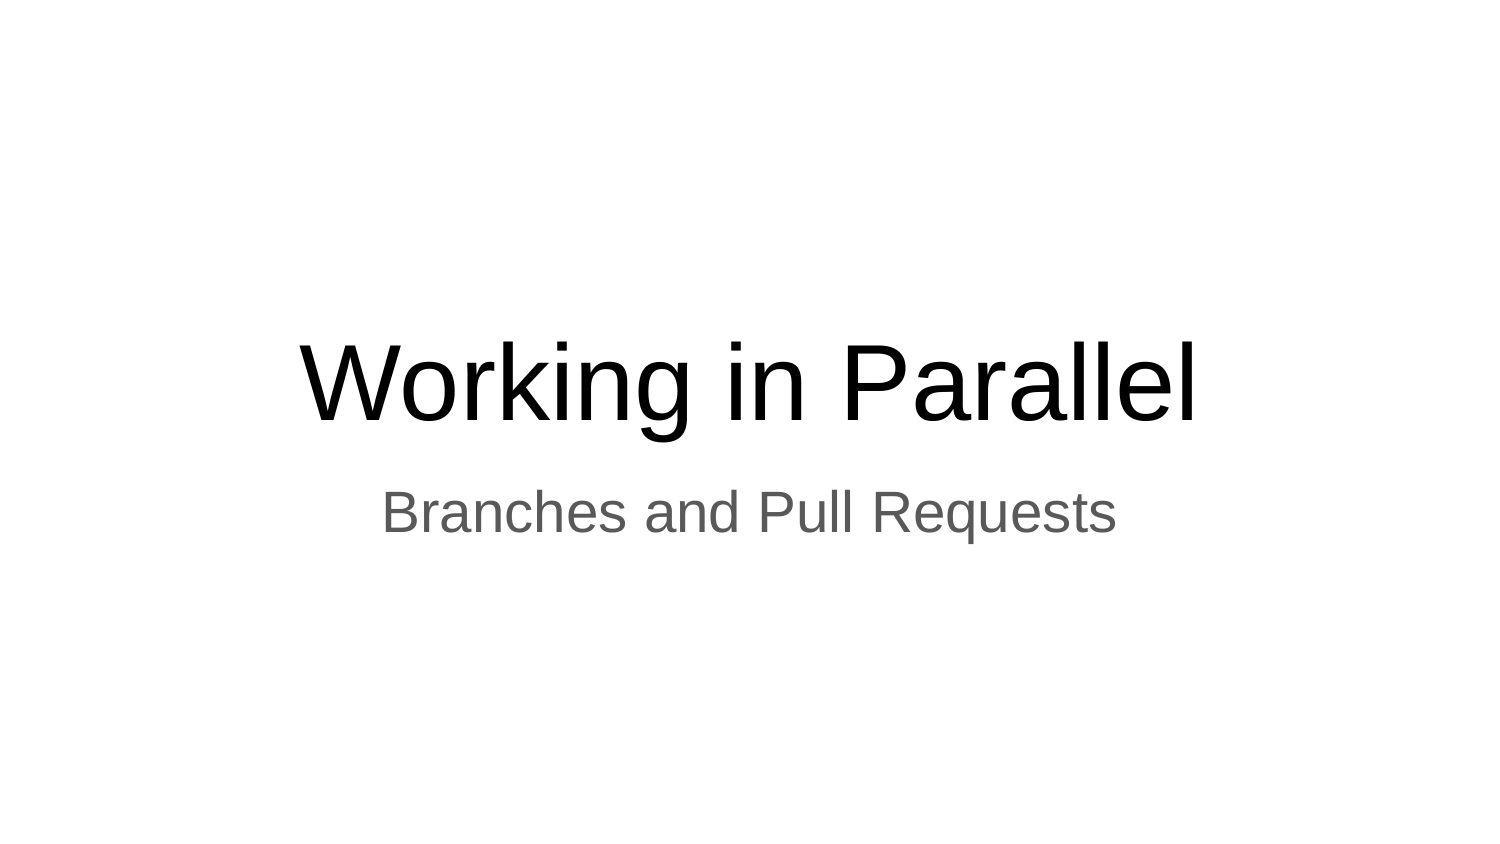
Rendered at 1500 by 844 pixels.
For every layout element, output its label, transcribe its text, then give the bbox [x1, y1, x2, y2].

subtitle Branches and Pull Requests [51, 464, 1449, 595]
title Working in Parallel [51, 122, 1449, 459]
